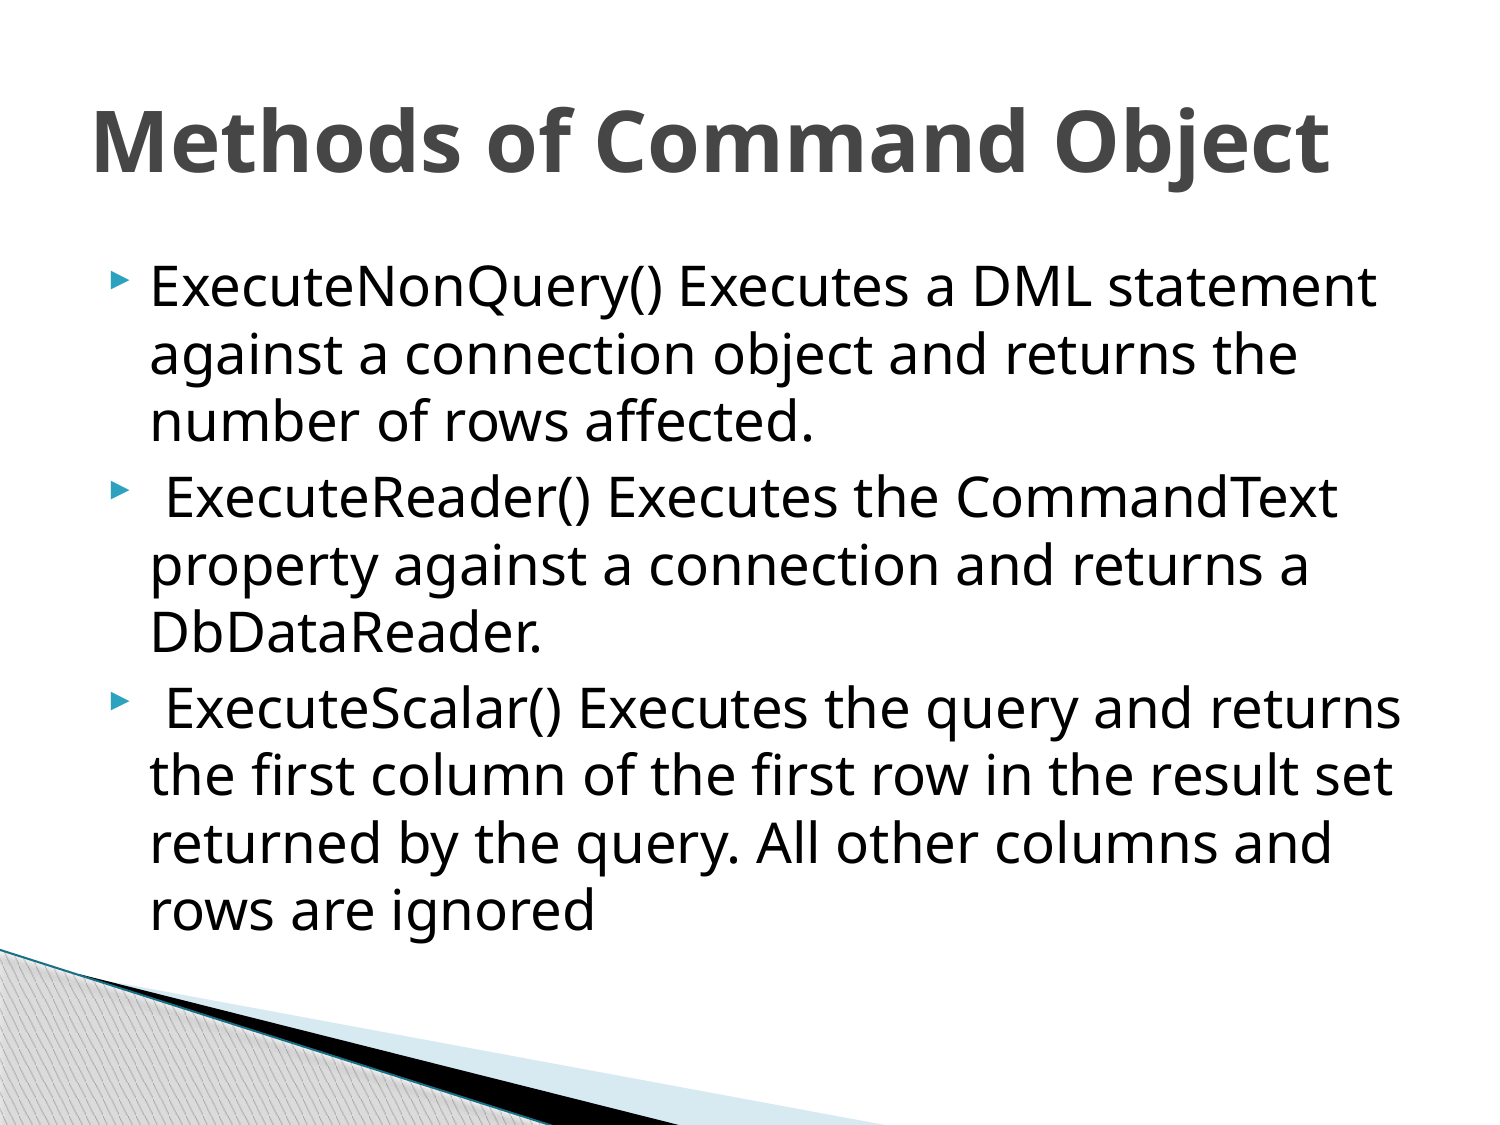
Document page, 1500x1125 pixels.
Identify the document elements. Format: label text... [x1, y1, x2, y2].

title Methods of Command Object [75, 45, 1425, 233]
list ExecuteNonQuery() Executes a DML statement against a connection object and returns the number of rows affected. ExecuteReader() Executes the CommandText property against a connection and returns a DbDataReader. ExecuteScalar() Executes the query and returns the first column of the first row in the result set returned by the query. All other columns and rows are ignored [75, 243, 1425, 986]
